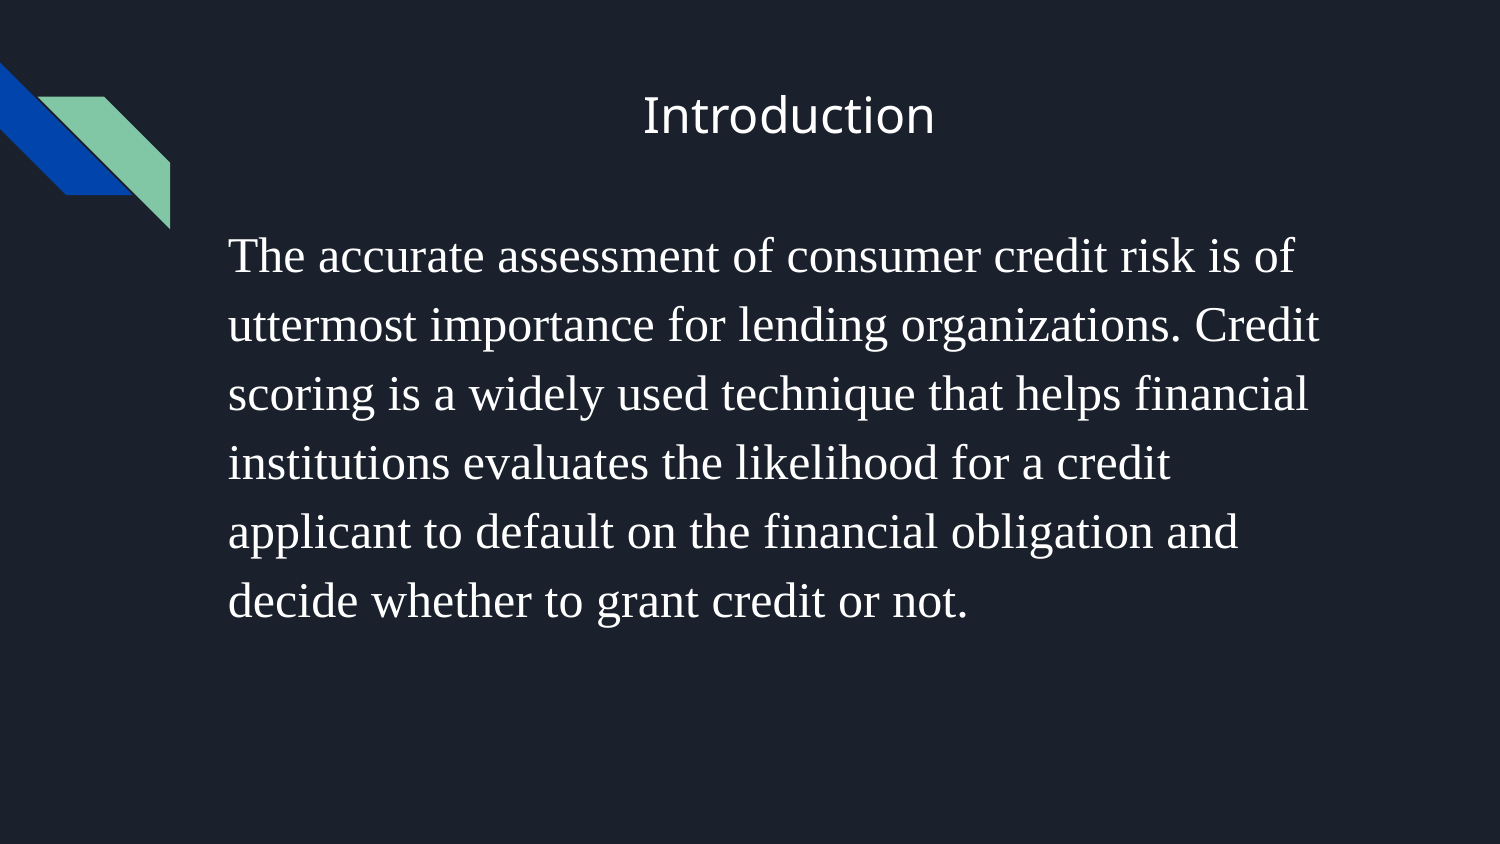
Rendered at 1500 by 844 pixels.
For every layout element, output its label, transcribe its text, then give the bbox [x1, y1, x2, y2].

title Introduction [212, 64, 1368, 198]
list The accurate assessment of consumer credit risk is of uttermost importance for lending organizations. Credit scoring is a widely used technique that helps financial institutions evaluates the likelihood for a credit applicant to default on the financial obligation and decide whether to grant credit or not. [212, 198, 1368, 754]
